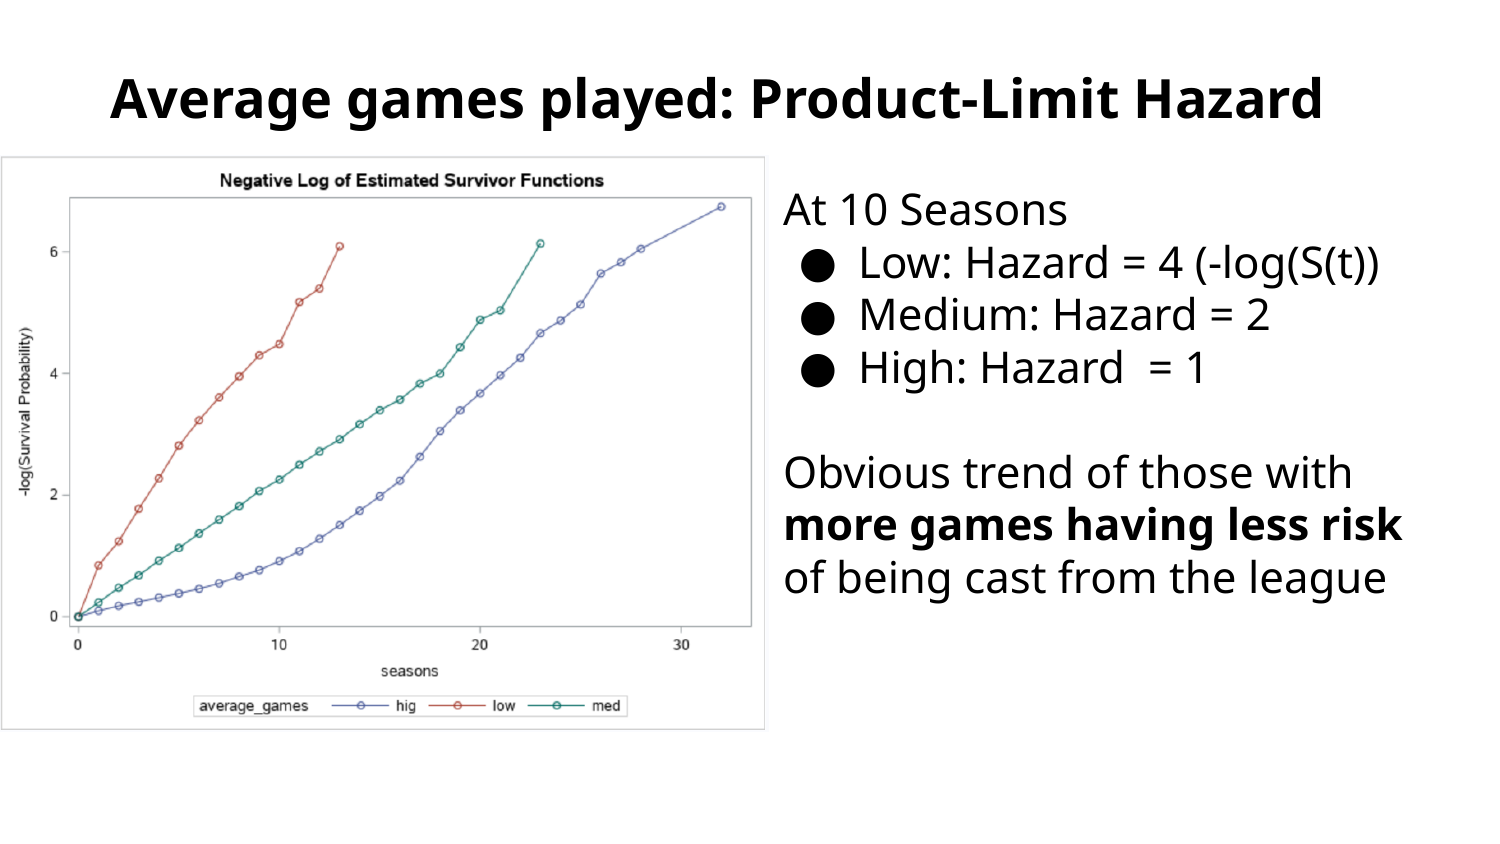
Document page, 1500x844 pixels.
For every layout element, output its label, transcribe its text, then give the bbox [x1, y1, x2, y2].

picture [0, 155, 769, 732]
text_box At 10 Seasons Low: Hazard = 4 (-log(S(t)) Medium: Hazard = 2 High: Hazard = 1 Obvious trend of those with more games having less risk of being cast from the league [768, 166, 1444, 800]
text_box Average games played: Product-Limit Hazard [94, 49, 1500, 169]
